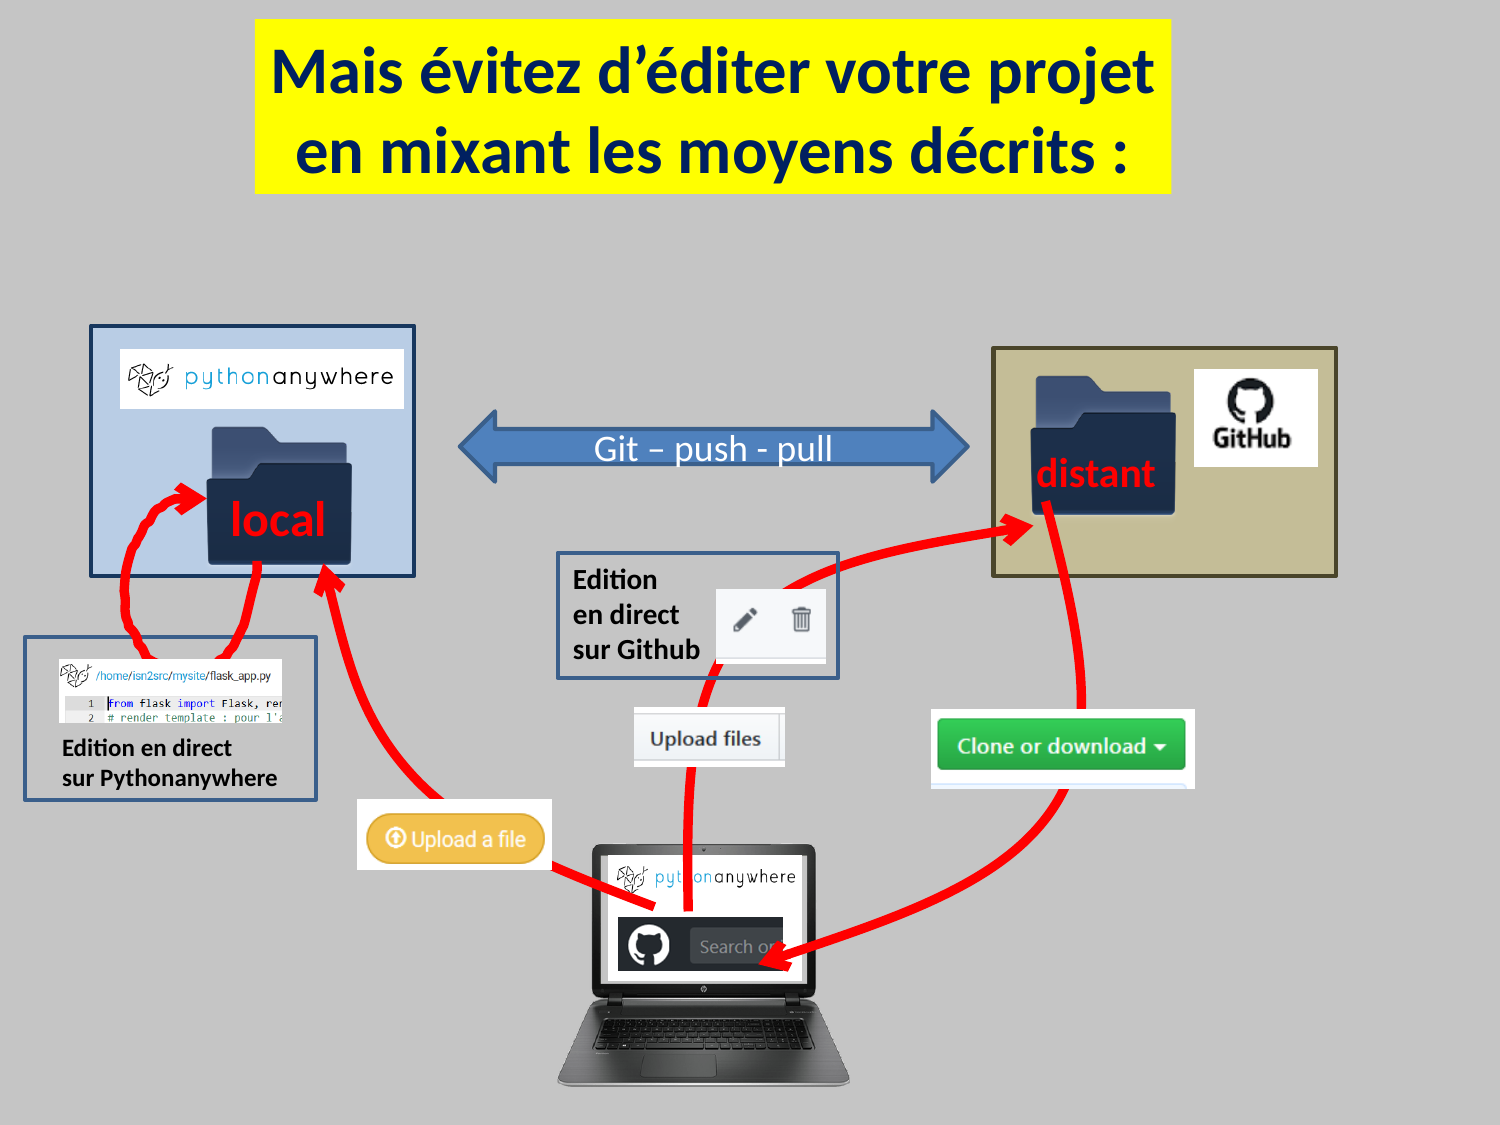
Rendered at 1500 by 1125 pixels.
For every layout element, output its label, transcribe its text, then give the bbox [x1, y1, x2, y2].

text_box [91, 325, 415, 577]
picture [931, 709, 1195, 789]
picture [634, 706, 785, 768]
text_box [556, 551, 840, 680]
text_box [326, 585, 551, 799]
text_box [557, 803, 850, 1125]
text_box Mais évitez d’éditer votre projet en mixant les moyens décrits : [254, 19, 1172, 194]
text_box [23, 635, 318, 802]
text_box [686, 530, 988, 801]
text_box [993, 347, 1337, 577]
text_box [855, 584, 1084, 934]
picture [716, 589, 826, 664]
picture [59, 659, 282, 723]
text_box Git – push - pull [457, 409, 970, 484]
text_box [122, 585, 257, 658]
picture [617, 917, 783, 971]
picture [356, 799, 552, 870]
